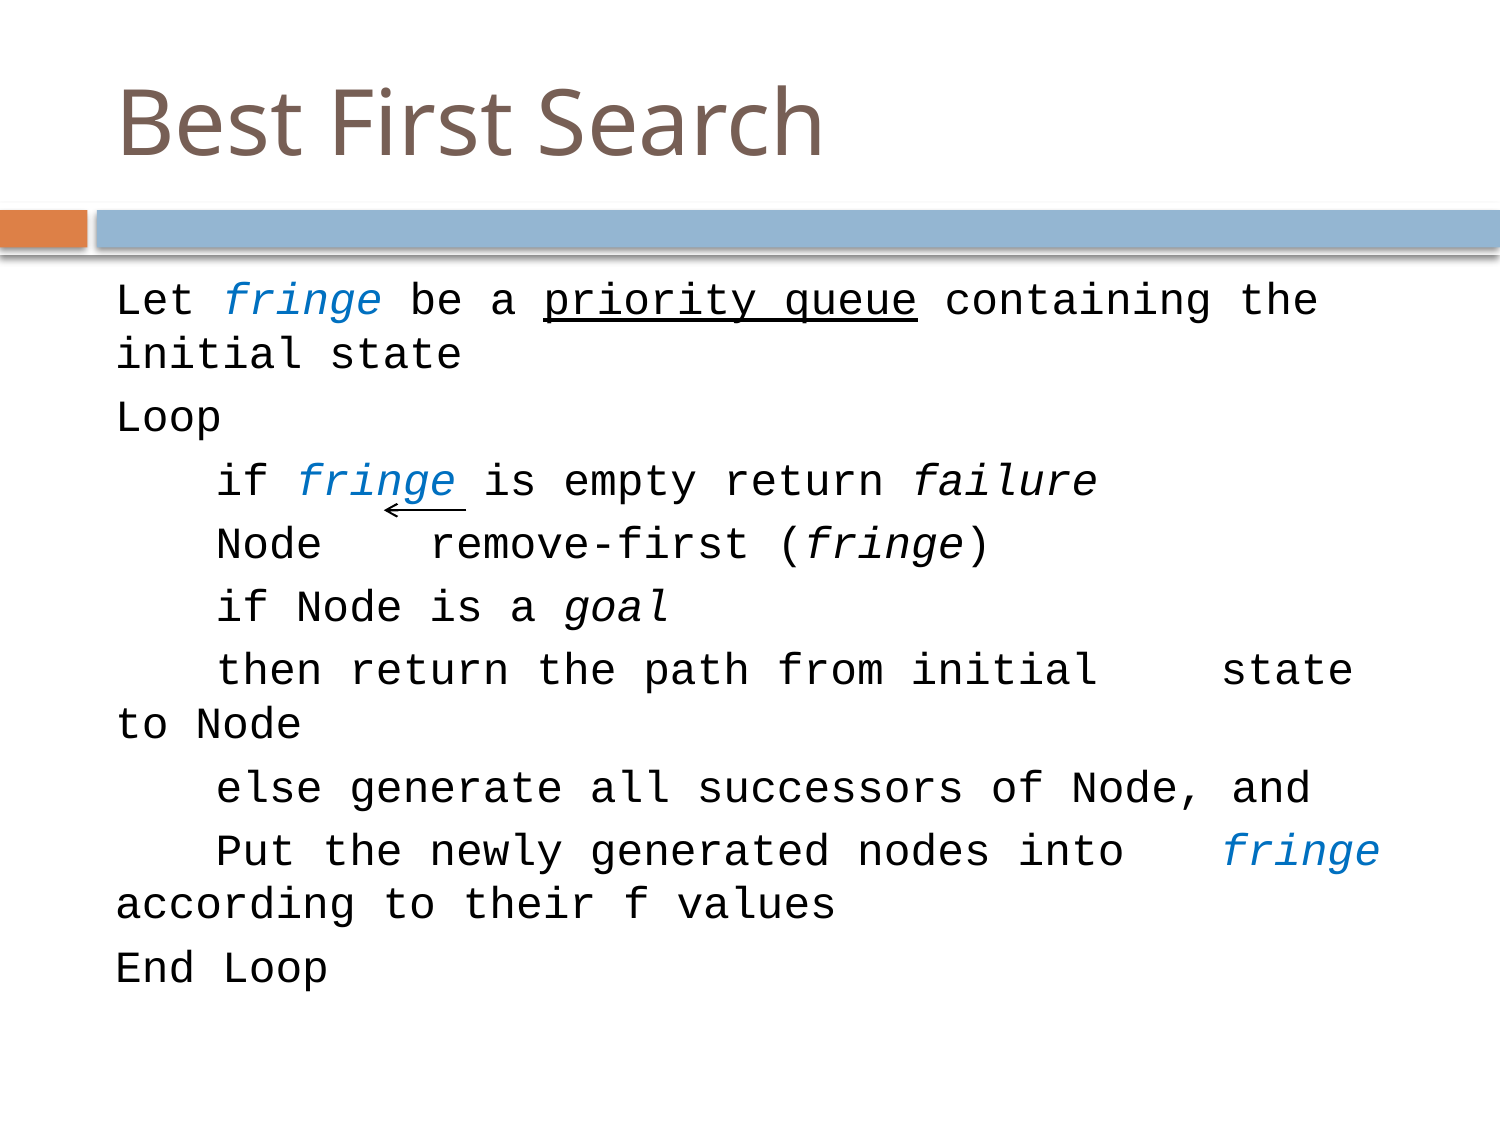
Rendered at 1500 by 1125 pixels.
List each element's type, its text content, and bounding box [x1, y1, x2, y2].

title Best First Search [100, 37, 1438, 200]
list Let fringe be a priority queue containing the initial state Loop if fringe is empty return failure Node remove-first (fringe) if Node is a goal then return the path from initial state to Node else generate all successors of Node, and Put the newly generated nodes into fringe according to their f values End Loop [100, 262, 1438, 1000]
